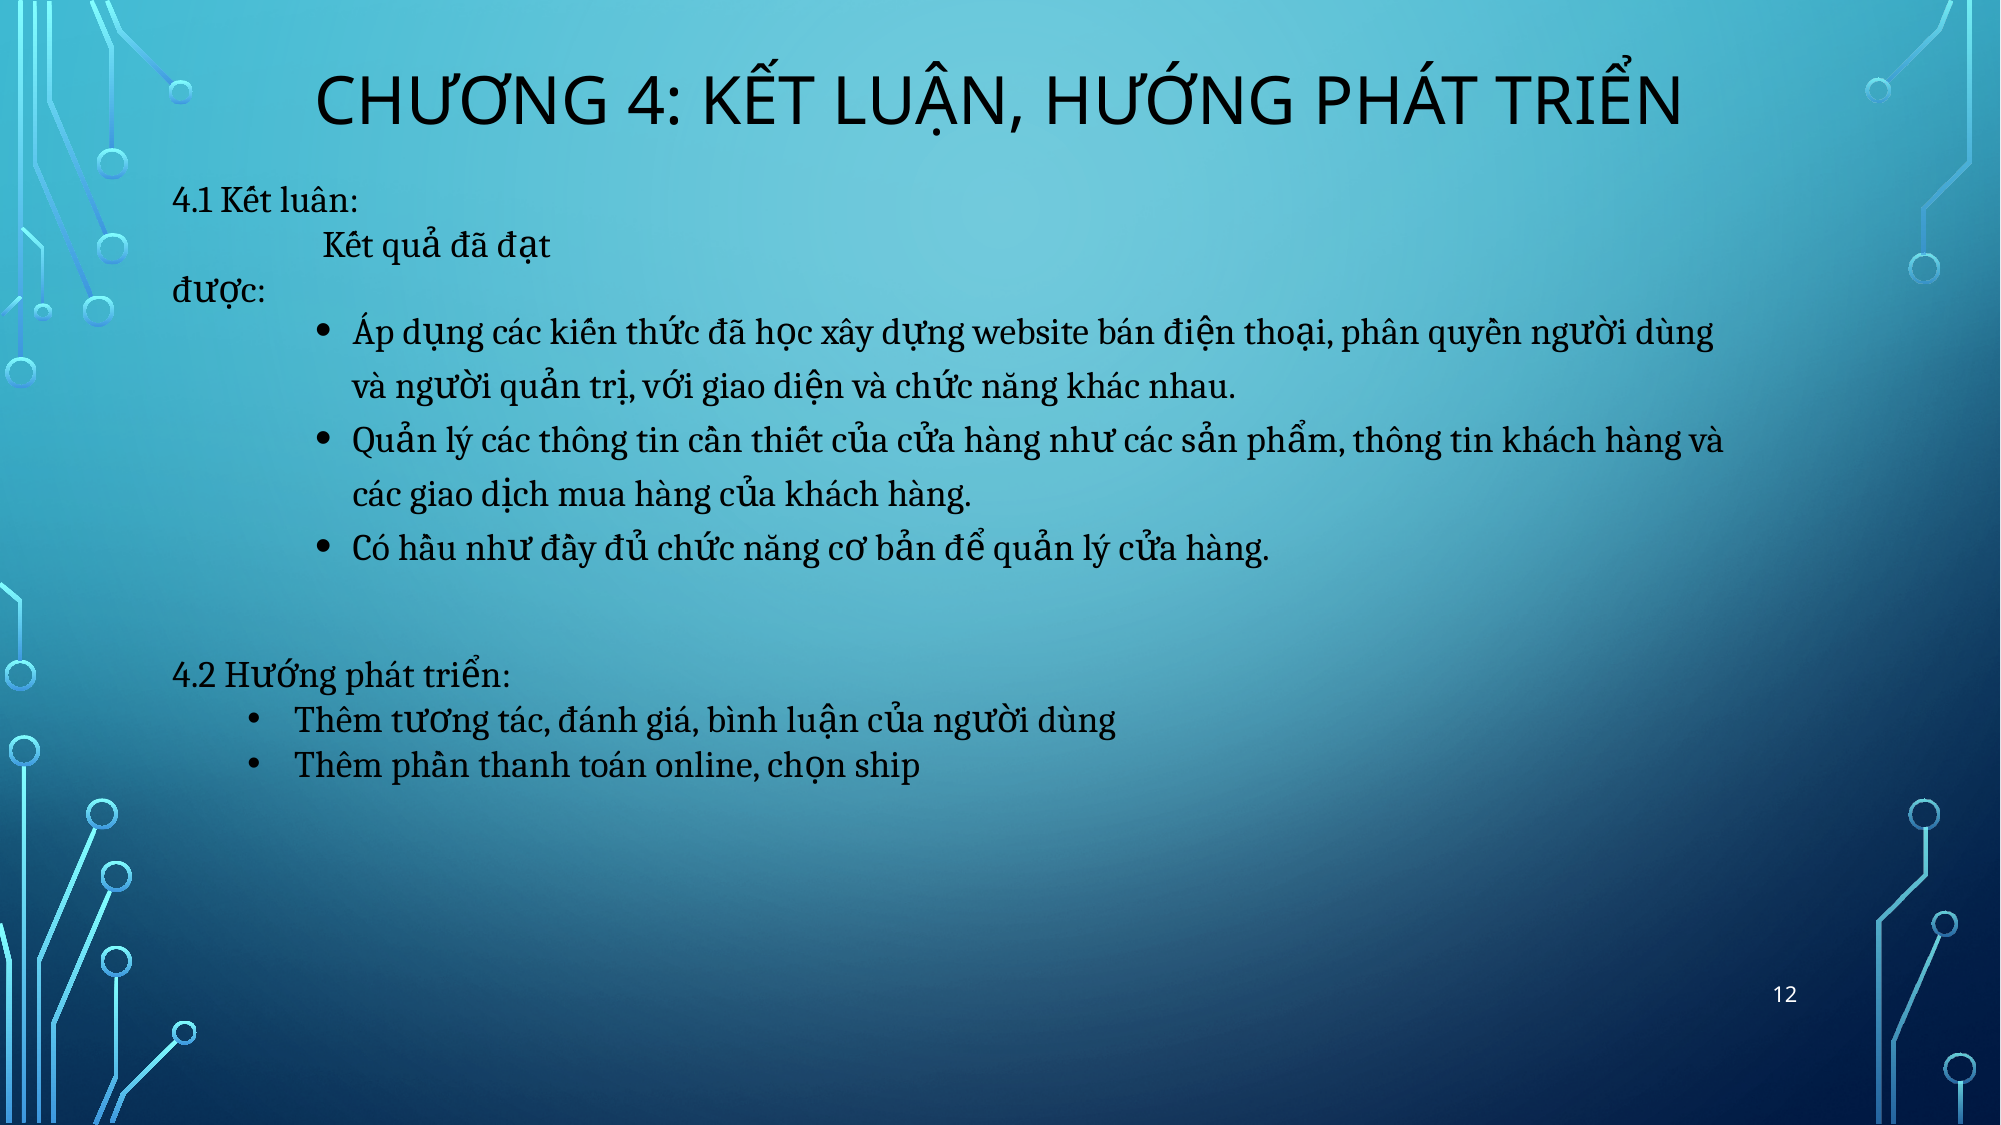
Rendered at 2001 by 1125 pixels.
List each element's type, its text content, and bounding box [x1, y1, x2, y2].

slide_number 12 [1685, 965, 1813, 1025]
title Chương 4: Kết luận, hướng phát triển [0, 0, 2000, 212]
list Áp dụng các kiến thức đã học xây dựng website bán điện thoại, phân quyền người dùng và người quản trị, với giao diện và chức năng khác nhau. Quản lý các thông tin cần thiết của cửa hàng như các sản phẩm, thông tin khách hàng và các giao dịch mua hàng của khách hàng. Có hầu như đầy đủ chức năng cơ bản để quản lý cửa hàng. [157, 290, 1749, 678]
text_box 4.2 Hướng phát triển: Thêm tương tác, đánh giá, bình luận của người dùng Thêm phần thanh toán online, chọn ship [157, 642, 1563, 979]
text_box 4.1 Kết luân: Kết quả đã đạt được: [157, 219, 600, 311]
